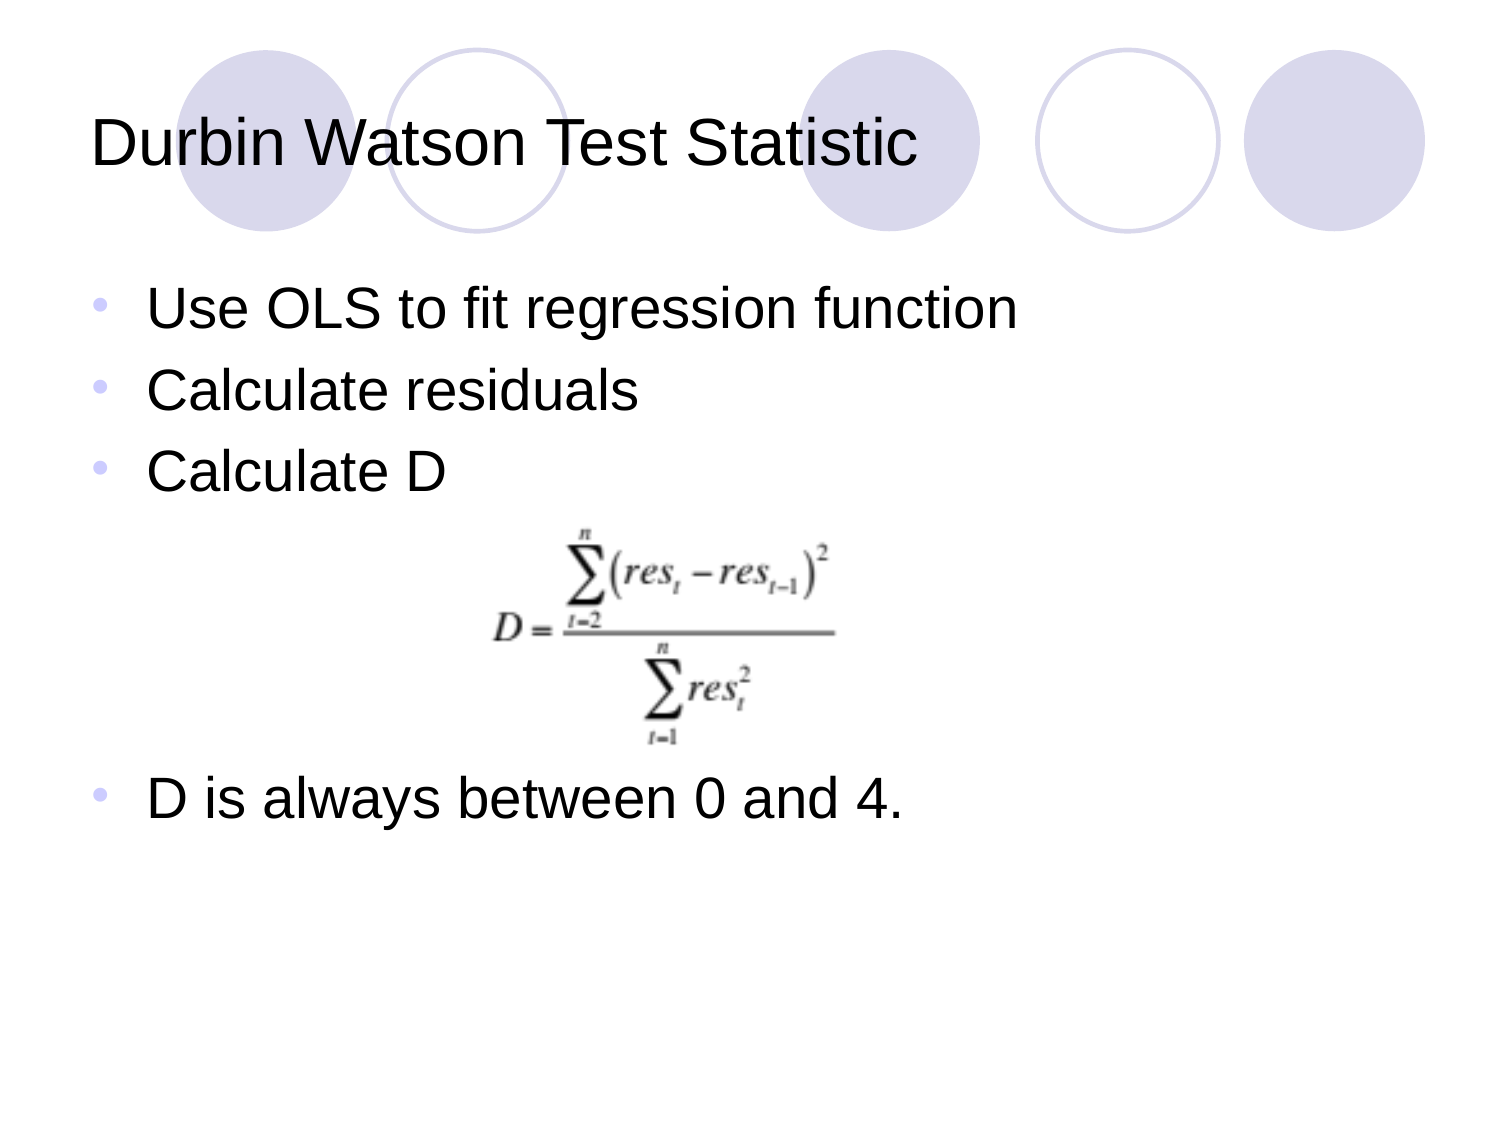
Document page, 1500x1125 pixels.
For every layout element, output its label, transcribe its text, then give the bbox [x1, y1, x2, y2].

list Use OLS to fit regression function Calculate residuals Calculate D D is always between 0 and 4. [75, 262, 1425, 1006]
title Durbin Watson Test Statistic [75, 45, 1425, 233]
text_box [487, 512, 838, 749]
